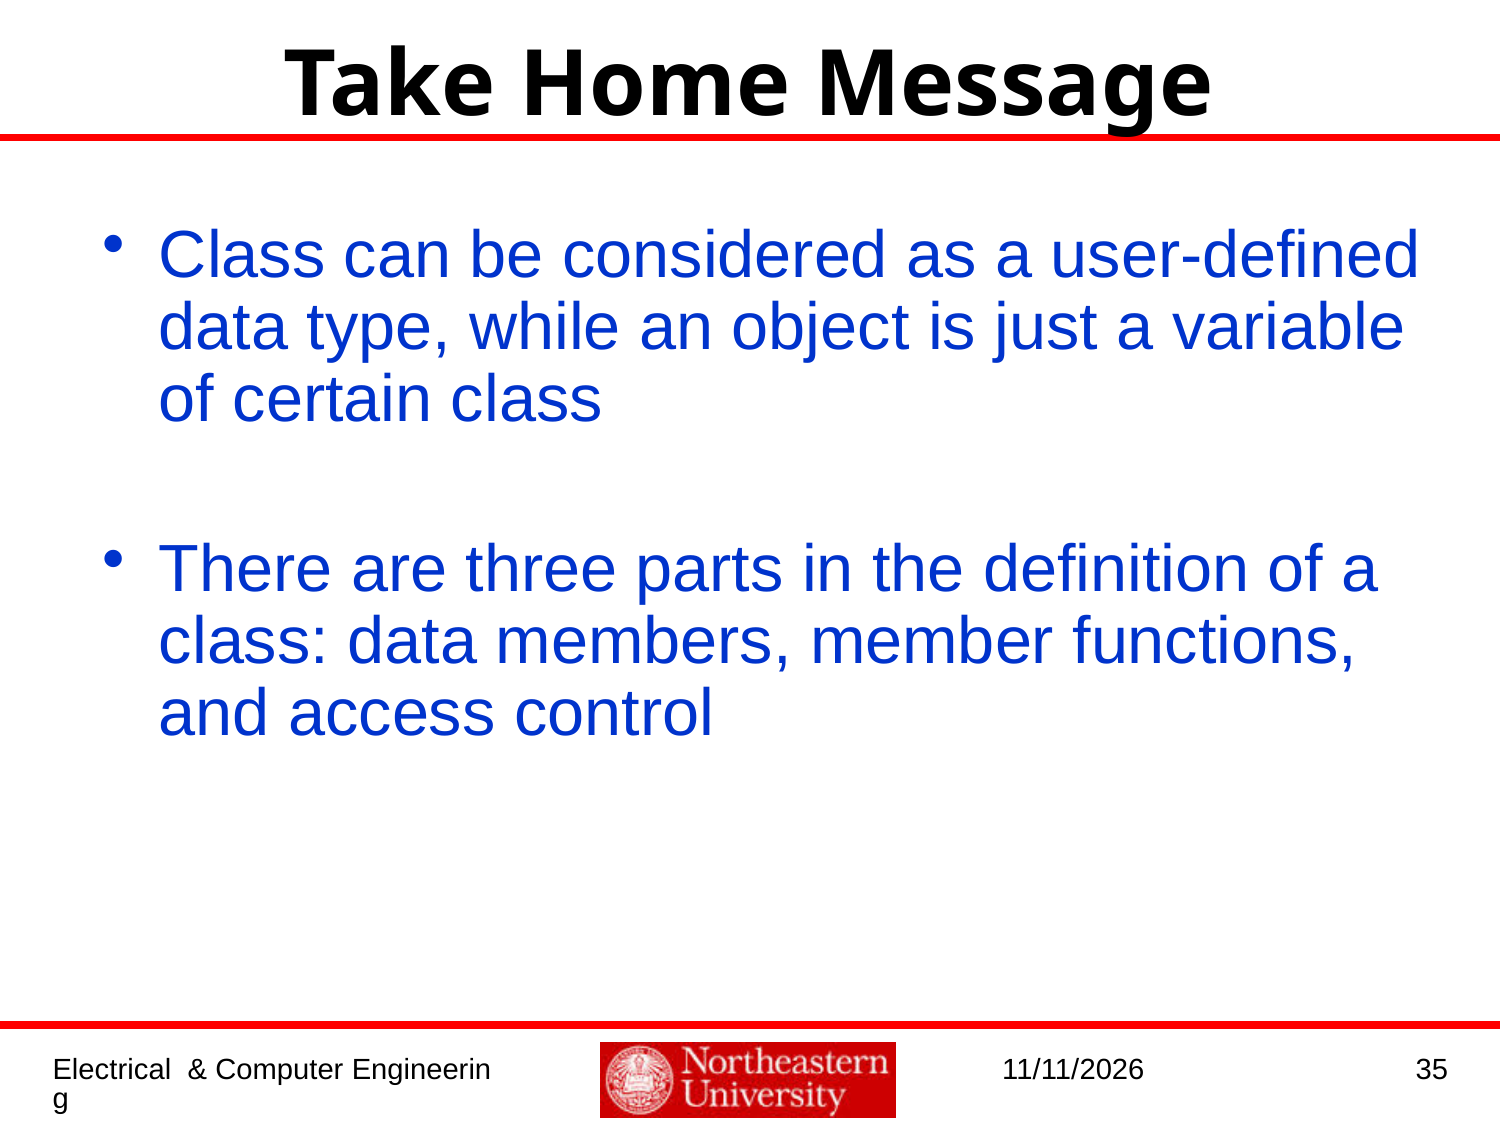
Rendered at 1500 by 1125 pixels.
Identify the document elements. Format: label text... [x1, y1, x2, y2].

footer Electrical & Computer Engineering [37, 1042, 513, 1121]
slide_number 35 [1375, 1042, 1464, 1121]
title Take Home Message [73, 32, 1425, 126]
picture [600, 1042, 896, 1118]
list Class can be considered as a user-defined data type, while an object is just a variable of certain class There are three parts in the definition of a class: data members, member functions, and access control [87, 212, 1438, 956]
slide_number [986, 1042, 1338, 1121]
